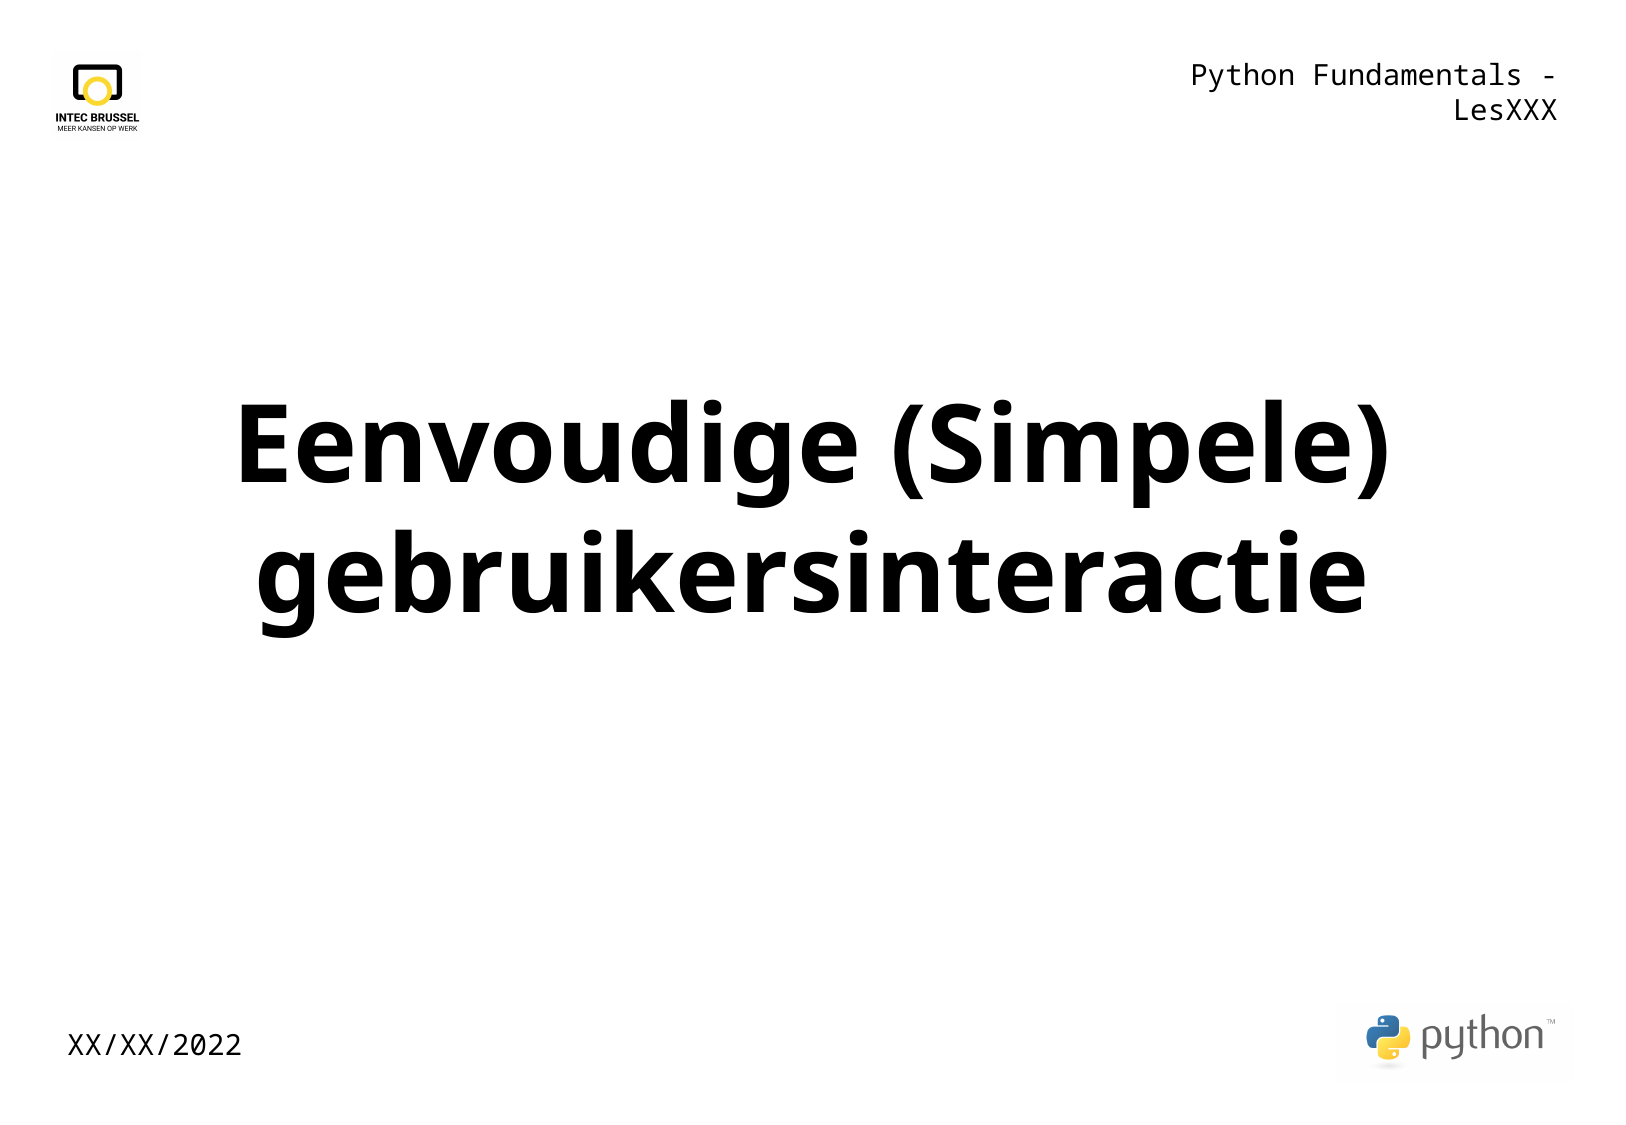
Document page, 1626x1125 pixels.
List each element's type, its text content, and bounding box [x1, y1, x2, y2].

title Eenvoudige (Simpele) gebruikersinteractie [113, 369, 1512, 649]
picture [51, 49, 143, 141]
text_box Python Fundamentals - LesXXX [1057, 41, 1573, 113]
picture [1335, 1002, 1574, 1084]
text_box XX/XX/2022 [52, 1011, 568, 1083]
